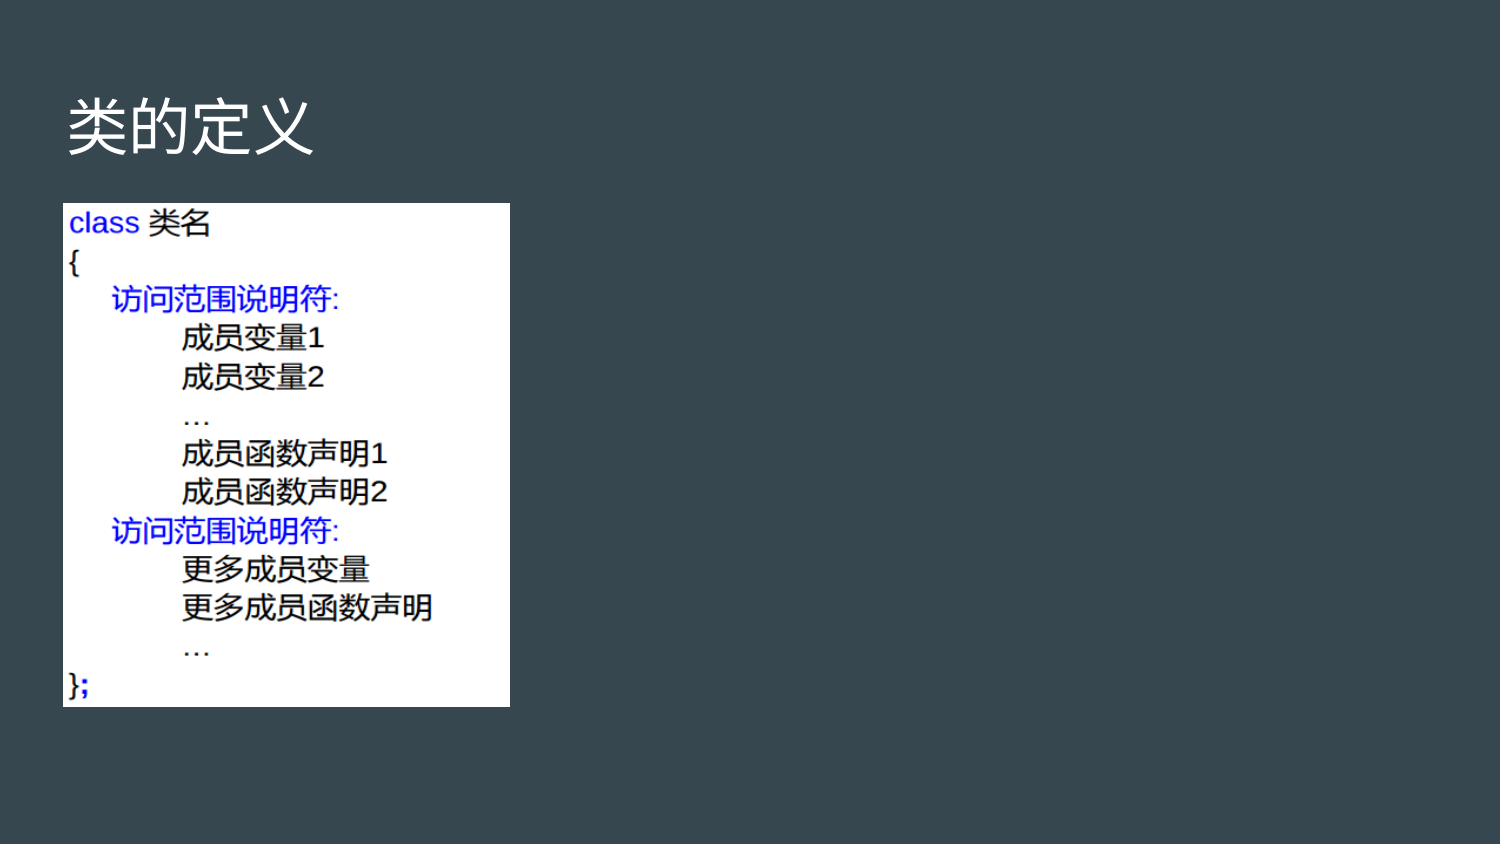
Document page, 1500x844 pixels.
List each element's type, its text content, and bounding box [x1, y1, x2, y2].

title 类的定义 [51, 72, 1449, 167]
picture [63, 203, 510, 707]
